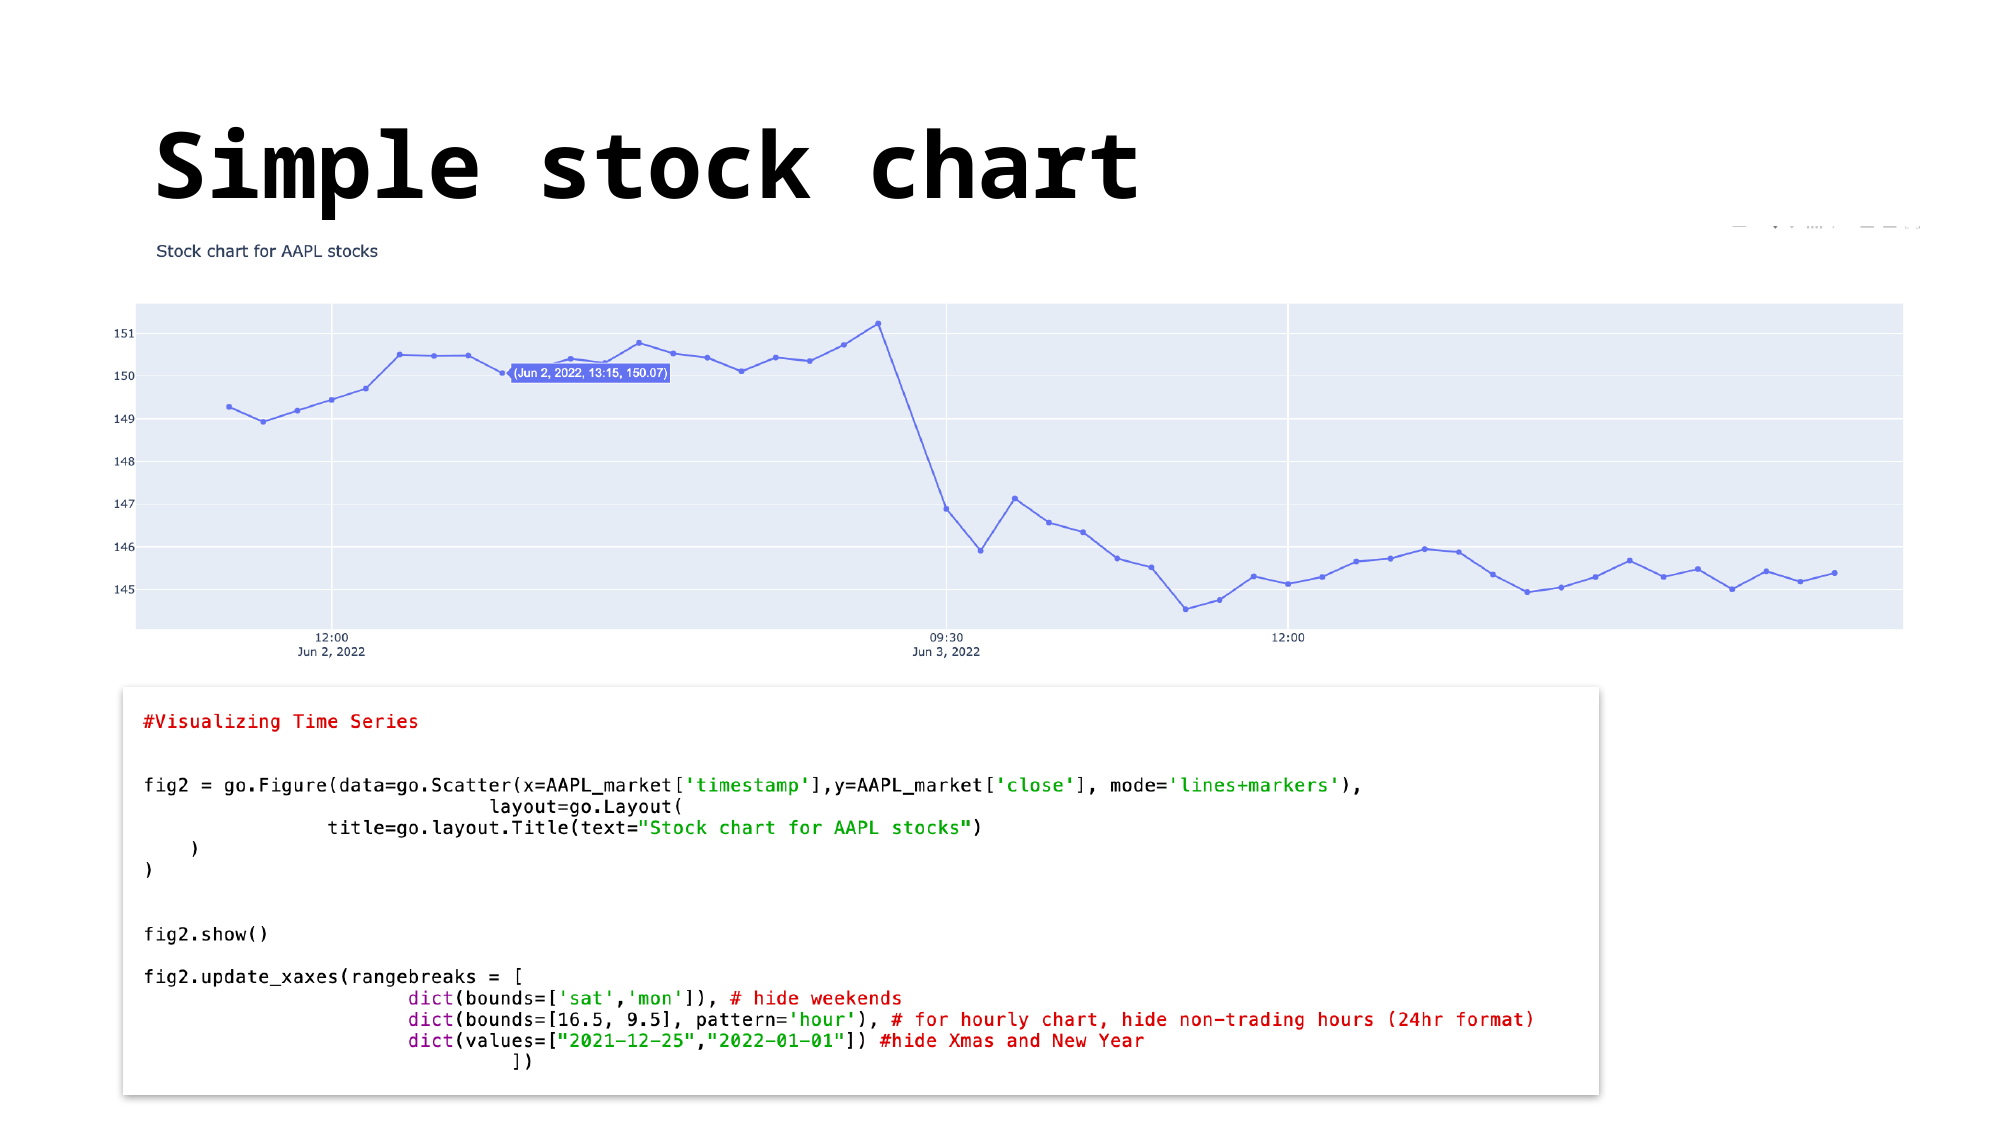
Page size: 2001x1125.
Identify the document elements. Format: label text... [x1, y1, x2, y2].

title Simple stock chart [137, 59, 1863, 226]
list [97, 226, 1932, 683]
picture [137, 701, 1585, 1081]
